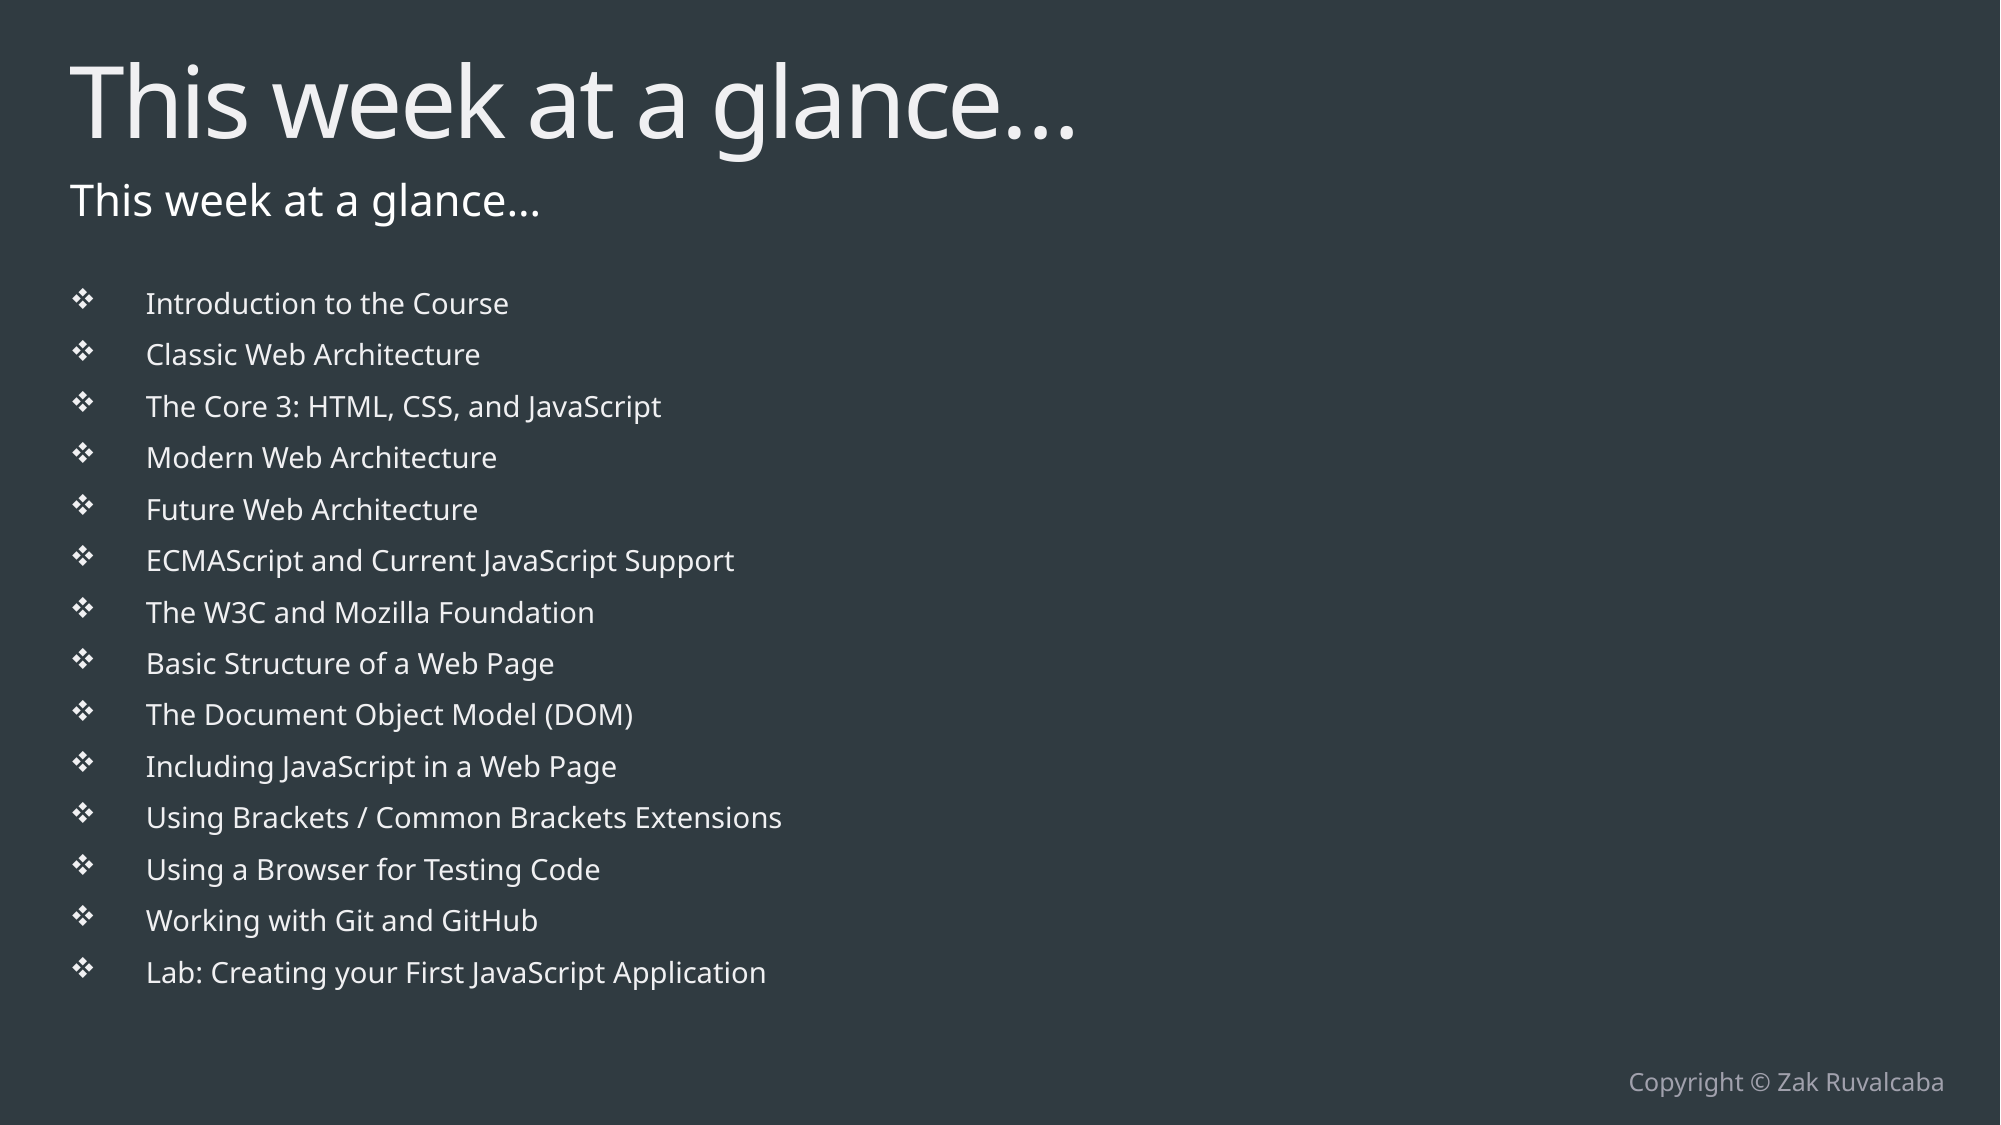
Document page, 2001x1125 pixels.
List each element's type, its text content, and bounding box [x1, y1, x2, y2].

title This week at a glance… [55, 30, 1819, 149]
list Introduction to the Course Classic Web Architecture The Core 3: HTML, CSS, and JavaScript Modern Web Architecture Future Web Architecture ECMAScript and Current JavaScript Support The W3C and Mozilla Foundation Basic Structure of a Web Page The Document Object Model (DOM) Including JavaScript in a Web Page Using Brackets / Common Brackets Extensions Using a Browser for Testing Code Working with Git and GitHub Lab: Creating your First JavaScript Application [55, 267, 1697, 1035]
list This week at a glance… [55, 149, 1820, 209]
